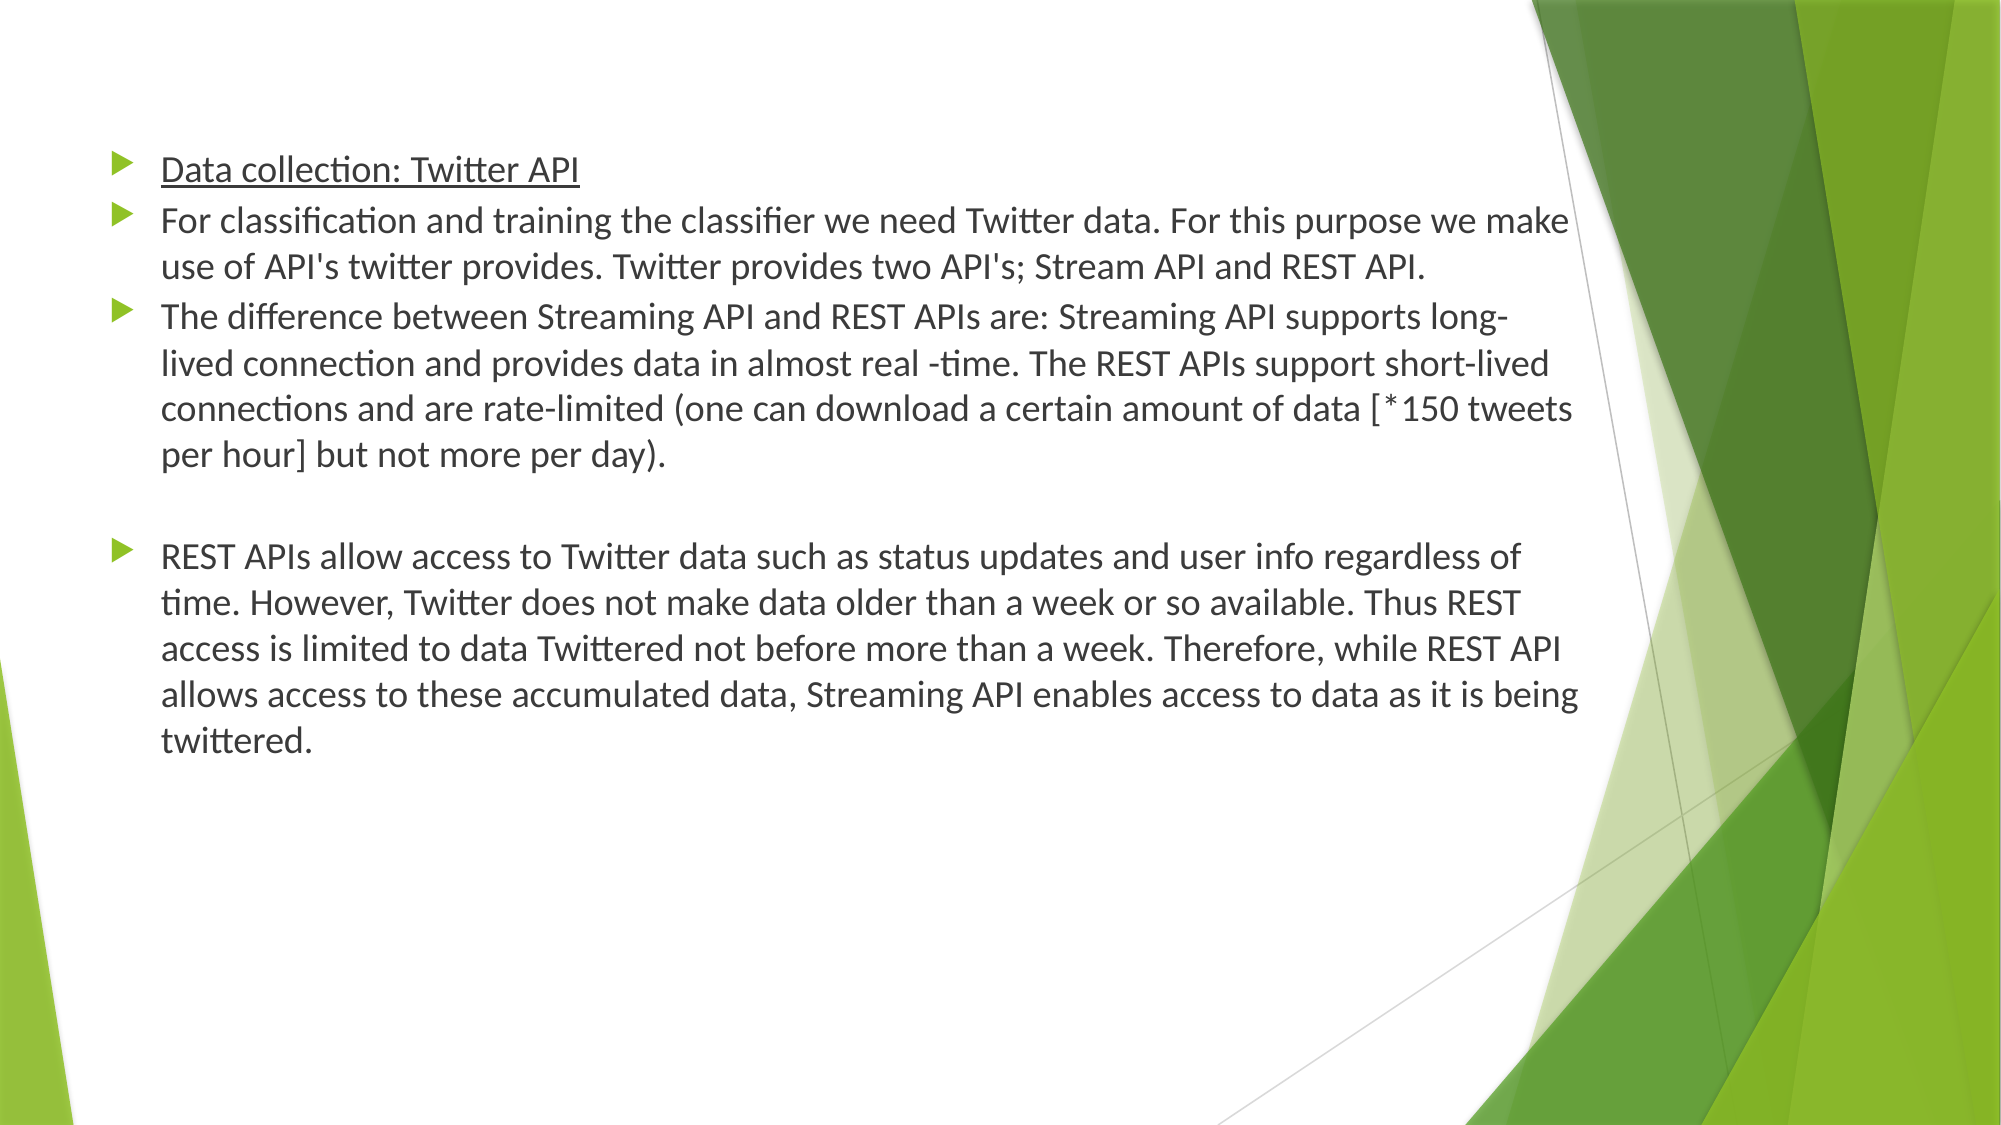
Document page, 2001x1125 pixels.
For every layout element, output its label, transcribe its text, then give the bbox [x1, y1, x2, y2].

list Data collection: Twitter API For classification and training the classifier we need Twitter data. For this purpose we make use of API's twitter provides. Twitter provides two API's; Stream API and REST API. The difference between Streaming API and REST APIs are: Streaming API supports long-lived connection and provides data in almost real -time. The REST APIs support short-lived connections and are rate-limited (one can download a certain amount of data [*150 tweets per hour] but not more per day). REST APIs allow access to Twitter data such as status updates and user info regardless of time. However, Twitter does not make data older than a week or so available. Thus REST access is limited to data Twittered not before more than a week. Therefore, while REST API allows access to these accumulated data, Streaming API enables access to data as it is being twittered. [94, 136, 1598, 837]
